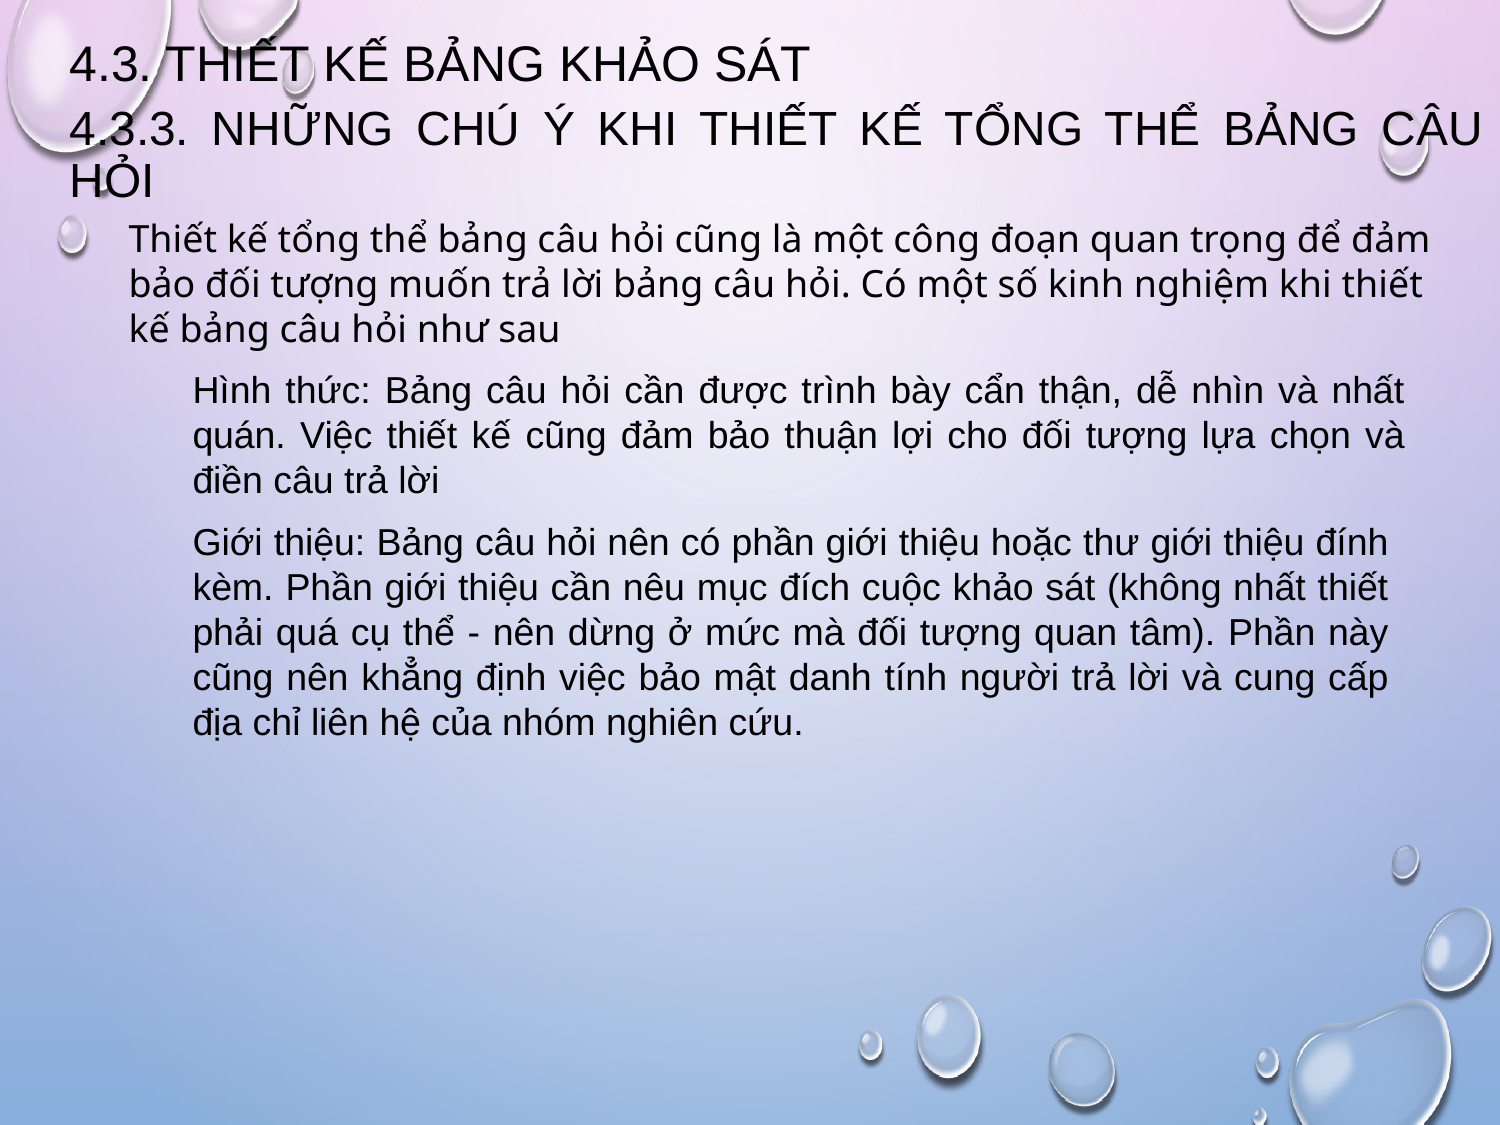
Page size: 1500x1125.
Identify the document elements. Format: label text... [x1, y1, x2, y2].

text_box 4.3.3. Những chú ý khi thiết kế tổng thể bảng câu hỏi [54, 116, 1500, 196]
title 4.3. Thiết kế bảng khảo sát [54, 25, 1420, 105]
text_box Hình thức: Bảng câu hỏi cần được trình bày cẩn thận, dễ nhìn và nhất quán. Việc thiết kế cũng đảm bảo thuận lợi cho đối tượng lựa chọn và điền câu trả lời [177, 358, 1420, 509]
picture [0, 0, 1500, 1125]
text_box Thiết kế tổng thể bảng câu hỏi cũng là một công đoạn quan trọng để đảm bảo đối tượng muốn trả lời bảng câu hỏi. Có một số kinh nghiệm khi thiết kế bảng câu hỏi như sau [113, 207, 1457, 358]
text_box Giới thiệu: Bảng câu hỏi nên có phần giới thiệu hoặc thư giới thiệu đính kèm. Phần giới thiệu cần nêu mục đích cuộc khảo sát (không nhất thiết phải quá cụ thể - nên dừng ở mức mà đối tượng quan tâm). Phần này cũng nên khẳng định việc bảo mật danh tính người trả lời và cung cấp địa chỉ liên hệ của nhóm nghiên cứu. [177, 510, 1404, 751]
